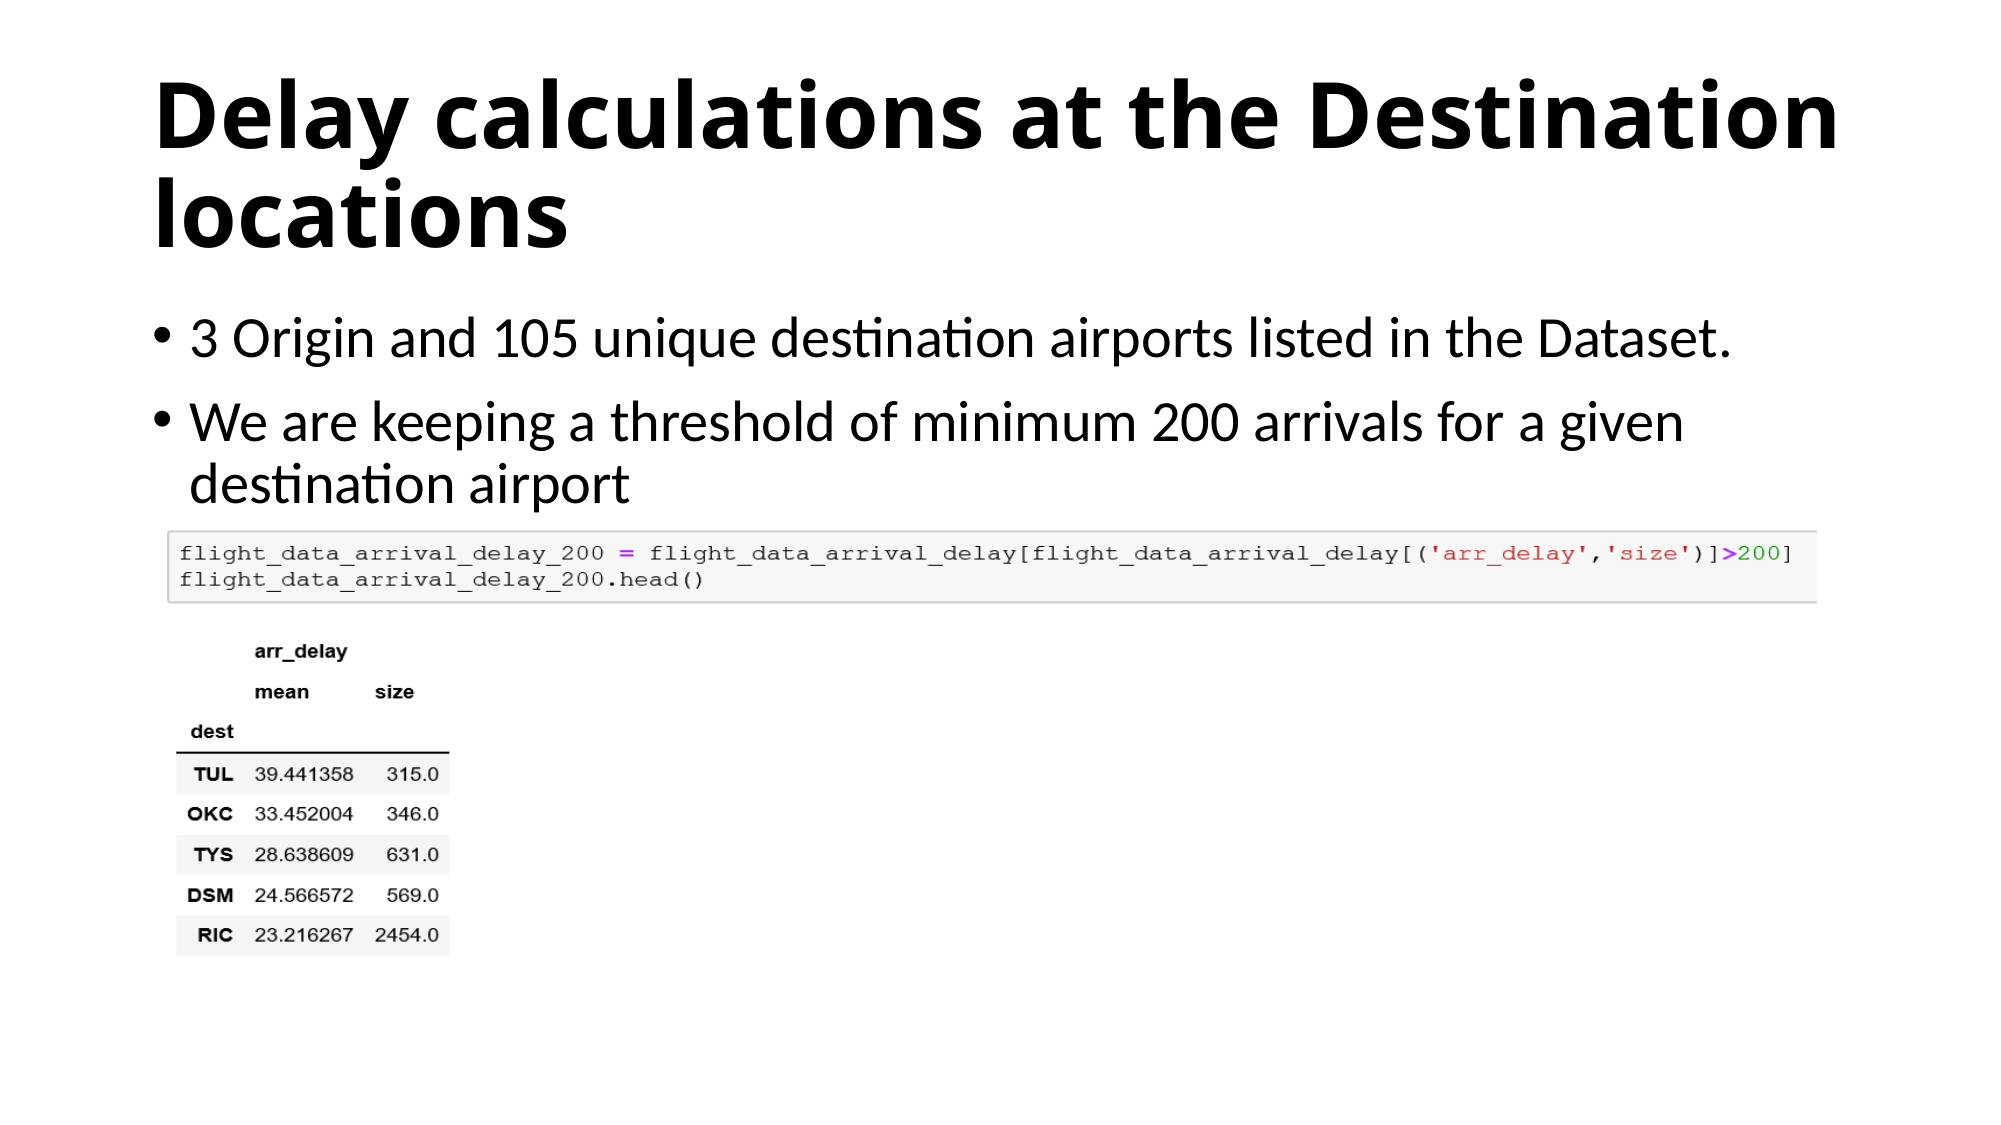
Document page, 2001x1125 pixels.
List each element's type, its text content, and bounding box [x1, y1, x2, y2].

list 3 Origin and 105 unique destination airports listed in the Dataset. We are keeping a threshold of minimum 200 arrivals for a given destination airport [137, 299, 1863, 1014]
picture [167, 522, 1817, 974]
title Delay calculations at the Destination locations [137, 59, 1863, 278]
